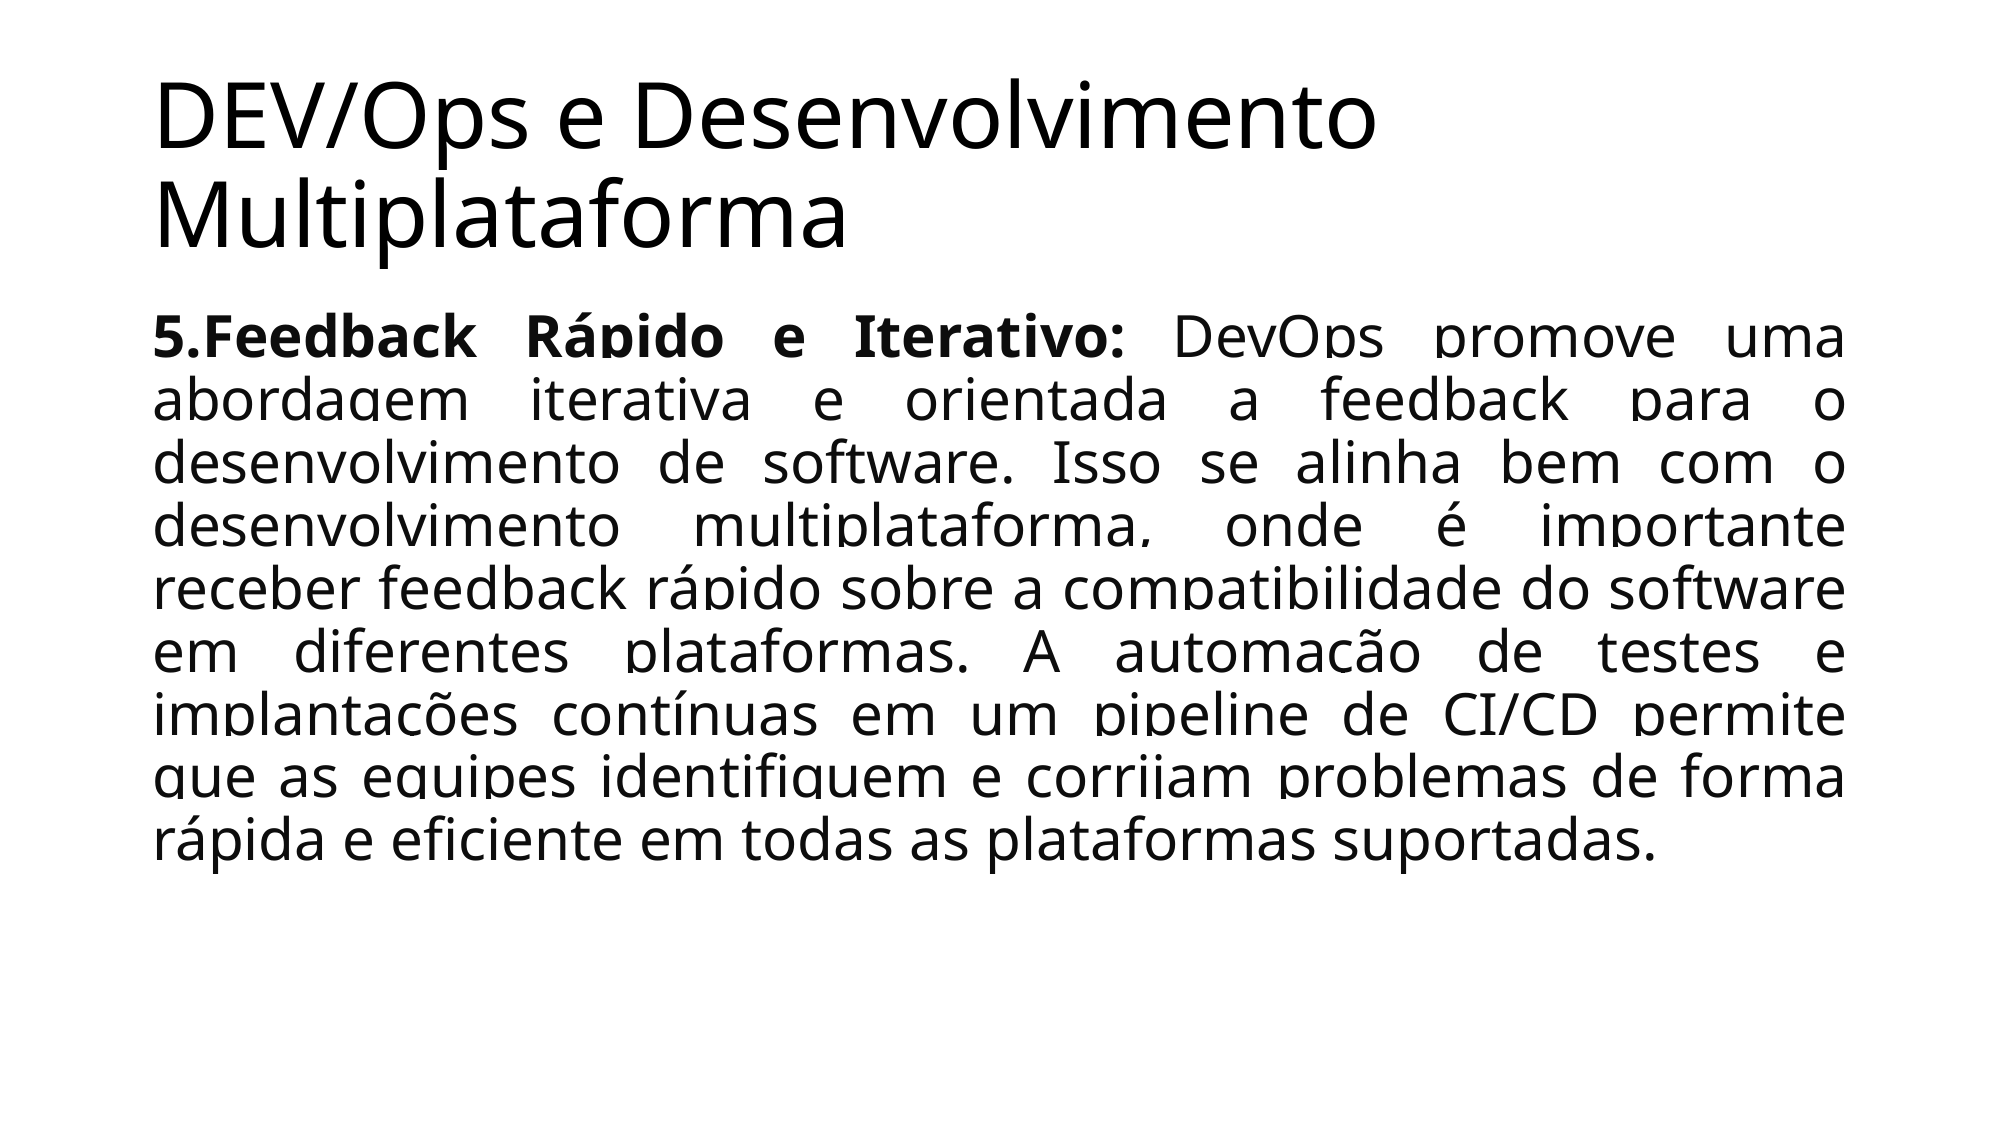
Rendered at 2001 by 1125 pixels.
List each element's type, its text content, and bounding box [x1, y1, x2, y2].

title DEV/Ops e Desenvolvimento Multiplataforma [137, 59, 1863, 278]
list 5.Feedback Rápido e Iterativo: DevOps promove uma abordagem iterativa e orientada a feedback para o desenvolvimento de software. Isso se alinha bem com o desenvolvimento multiplataforma, onde é importante receber feedback rápido sobre a compatibilidade do software em diferentes plataformas. A automação de testes e implantações contínuas em um pipeline de CI/CD permite que as equipes identifiquem e corrijam problemas de forma rápida e eficiente em todas as plataformas suportadas. [137, 299, 1863, 1014]
